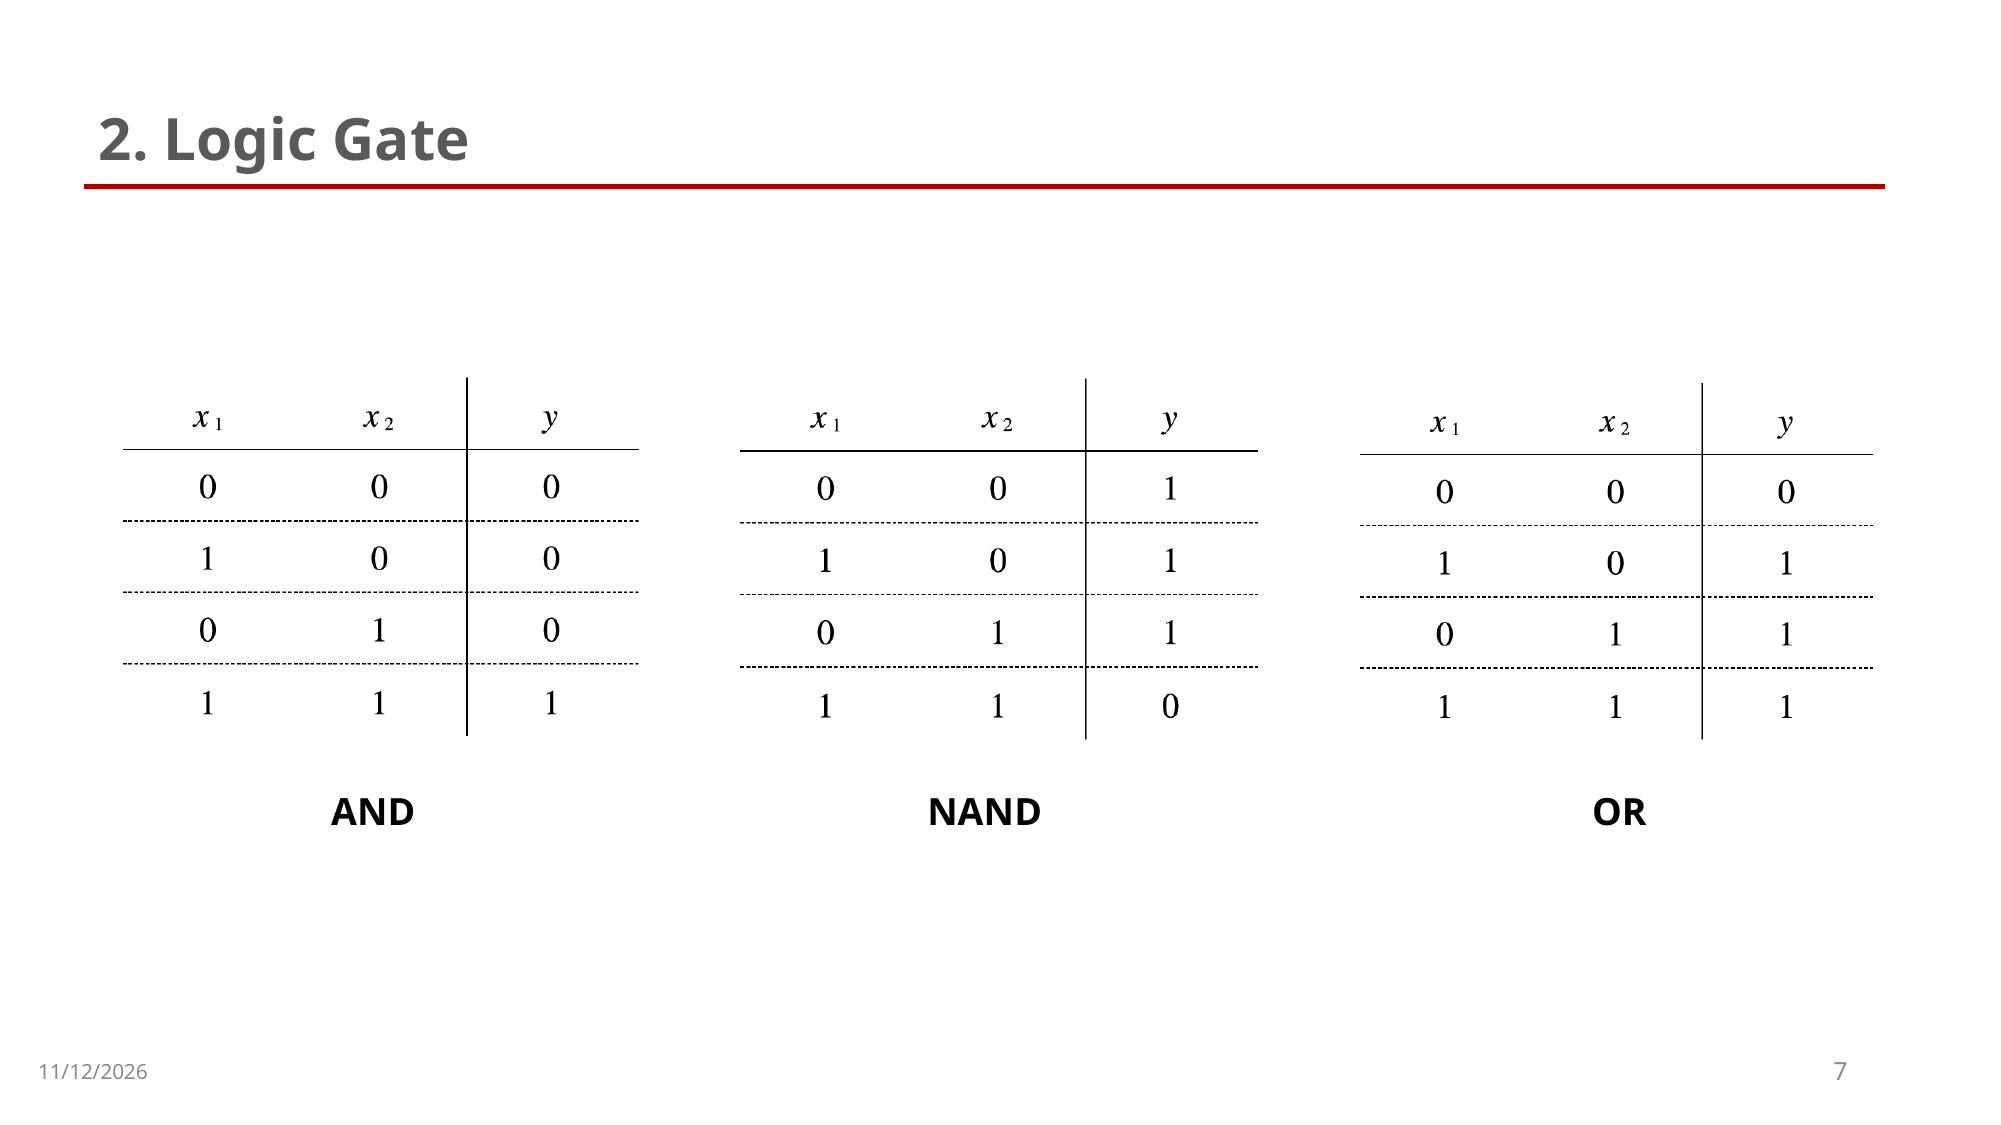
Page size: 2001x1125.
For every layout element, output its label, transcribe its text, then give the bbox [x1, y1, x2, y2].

slide_number 7 [1412, 1042, 1863, 1103]
text_box OR [1477, 780, 1762, 840]
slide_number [23, 1042, 474, 1103]
picture [112, 371, 645, 747]
picture [733, 371, 1265, 747]
text_box 2. Logic Gate [84, 94, 663, 180]
picture [1353, 378, 1886, 747]
text_box AND [231, 780, 516, 840]
text_box NAND [842, 780, 1127, 840]
